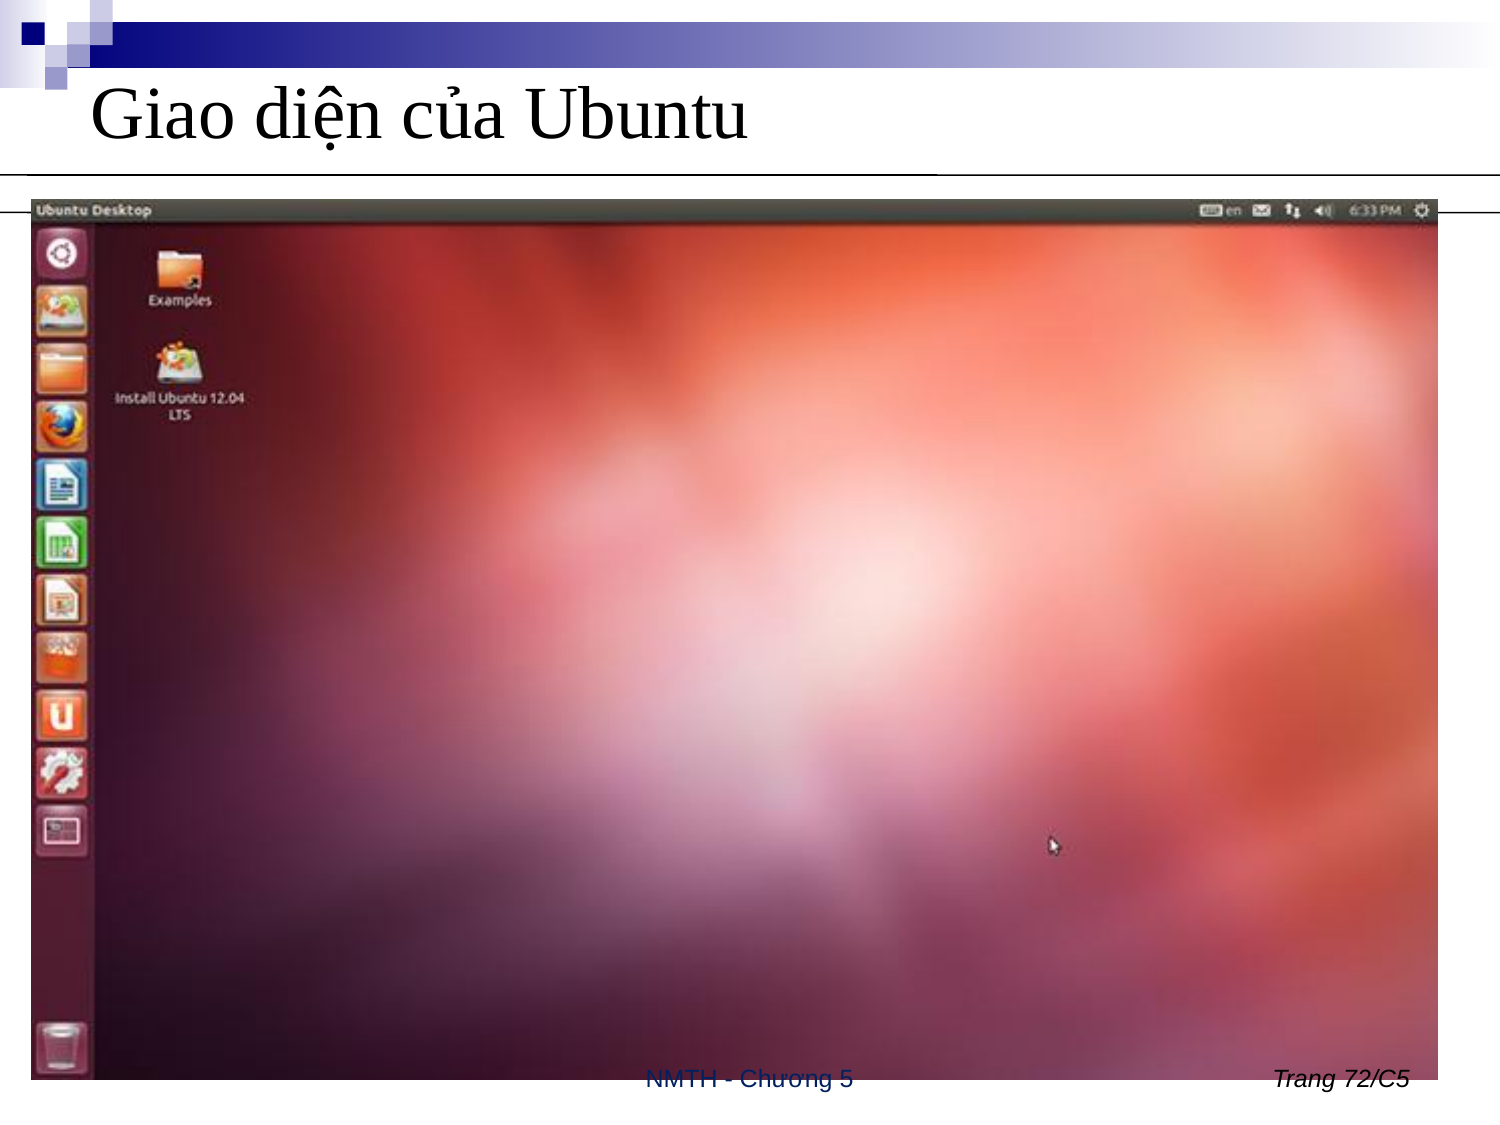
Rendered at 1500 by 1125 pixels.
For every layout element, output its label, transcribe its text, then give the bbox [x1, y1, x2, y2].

footer NMTH - Chương 5 [512, 1080, 988, 1100]
title Giao diện của Ubuntu [75, 37, 1425, 180]
slide_number Trang 72/C5 [1074, 1080, 1425, 1100]
picture [31, 199, 1438, 1080]
